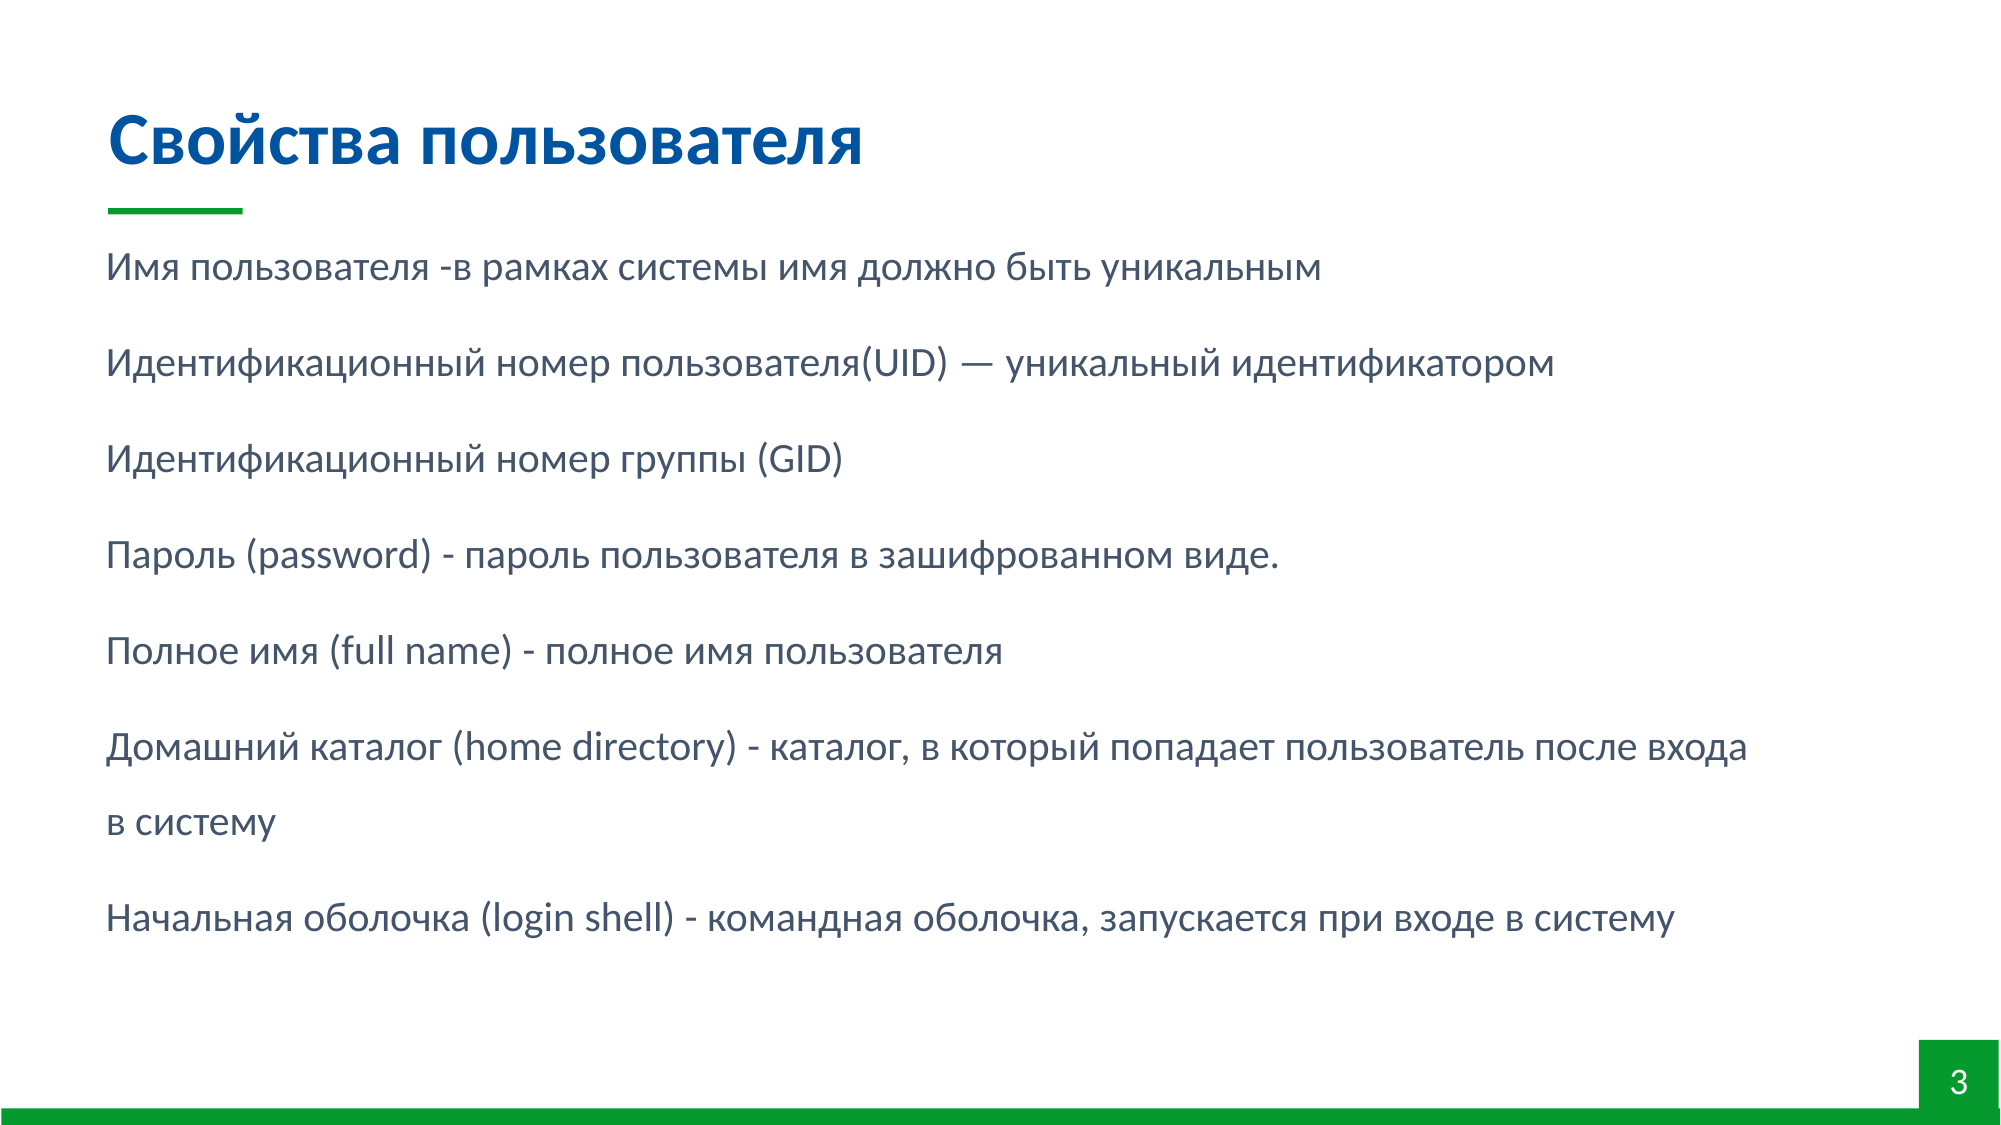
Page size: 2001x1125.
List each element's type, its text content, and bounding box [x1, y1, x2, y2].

text_box Имя пользователя -в рамках системы имя должно быть уникальным Идентификационный номер пользователя(UID) — уникальный идентификатором Идентификационный номер группы (GID) Пароль (password) - пароль пользователя в зашифрованном виде. Полное имя (full name) - полное имя пользователя Домашний каталог (home directory) - каталог, в который попадает пользователь после входа в систему Начальная оболочка (login shell) - командная оболочка, запускается при входе в систему [91, 206, 1772, 1034]
text_box Свойства пользователя [95, 92, 1862, 177]
